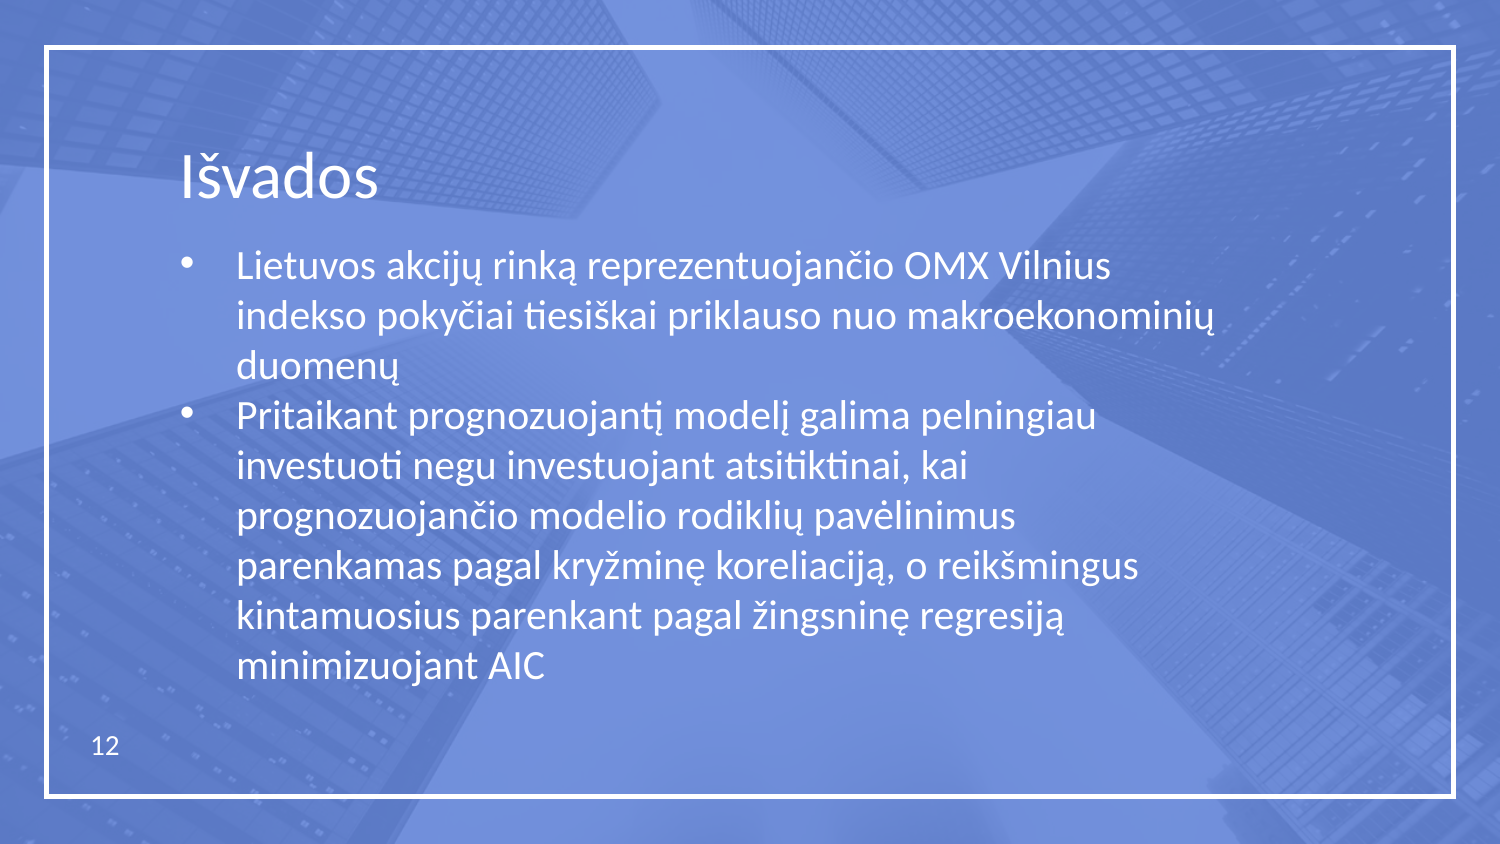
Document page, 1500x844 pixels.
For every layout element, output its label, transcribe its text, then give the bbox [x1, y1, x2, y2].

text_box Išvados [164, 124, 645, 220]
slide_number 12 [75, 687, 214, 777]
text_box Lietuvos akcijų rinką reprezentuojančio OMX Vilnius indekso pokyčiai tiesiškai priklauso nuo makroekonominių duomenų Pritaikant prognozuojantį modelį galima pelningiau investuoti negu investuojant atsitiktinai, kai prognozuojančio modelio rodiklių pavėlinimus parenkamas pagal kryžminę koreliaciją, o reikšmingus kintamuosius parenkant pagal žingsninę regresiją minimizuojant AIC [165, 230, 1240, 695]
